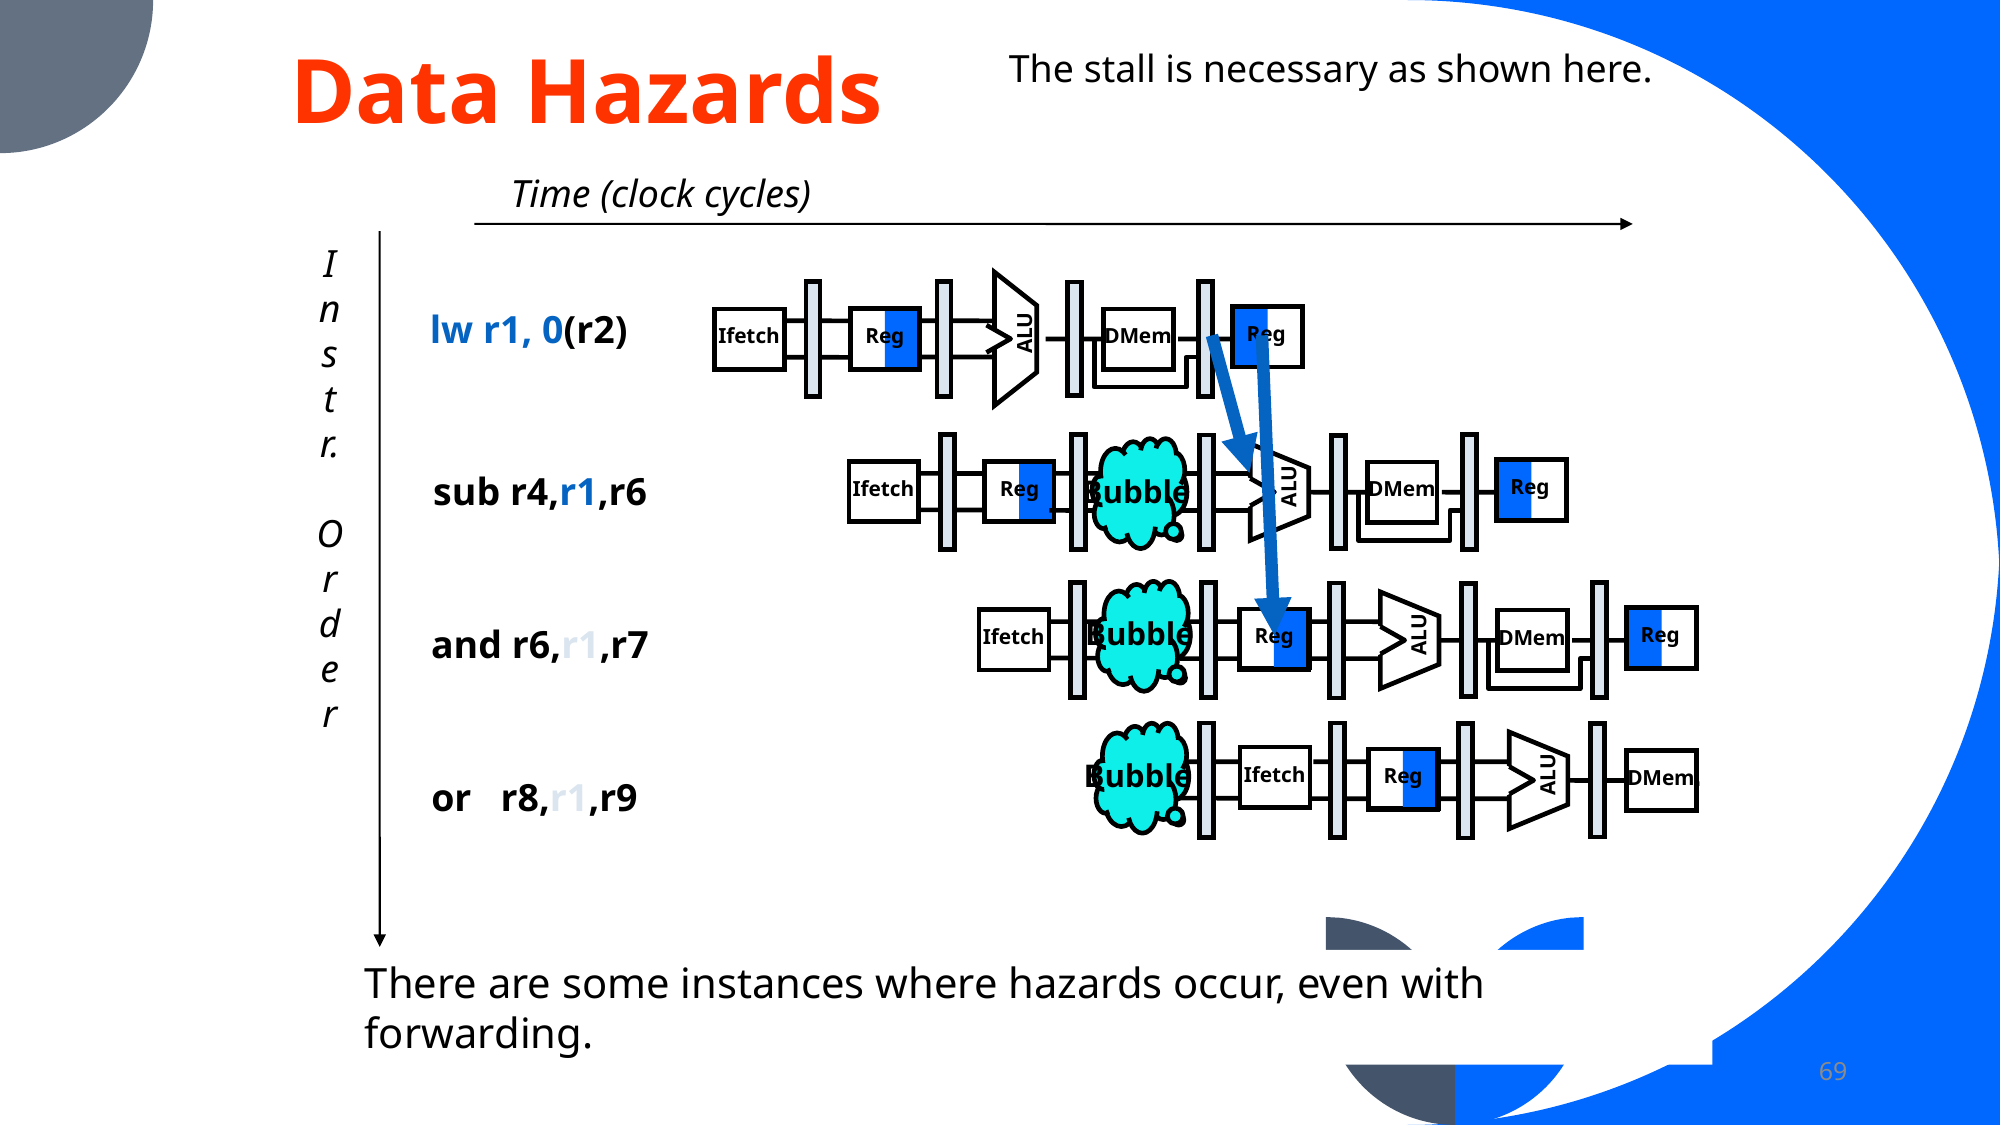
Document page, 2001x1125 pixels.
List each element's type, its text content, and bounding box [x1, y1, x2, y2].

slide_number 69 [1412, 1042, 1863, 1103]
text_box There are some instances where hazards occur, even with forwarding. [349, 949, 1713, 1065]
text_box The stall is necessary as shown here. [949, 37, 1713, 98]
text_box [299, 162, 1707, 963]
title Data Hazards [275, 37, 938, 150]
